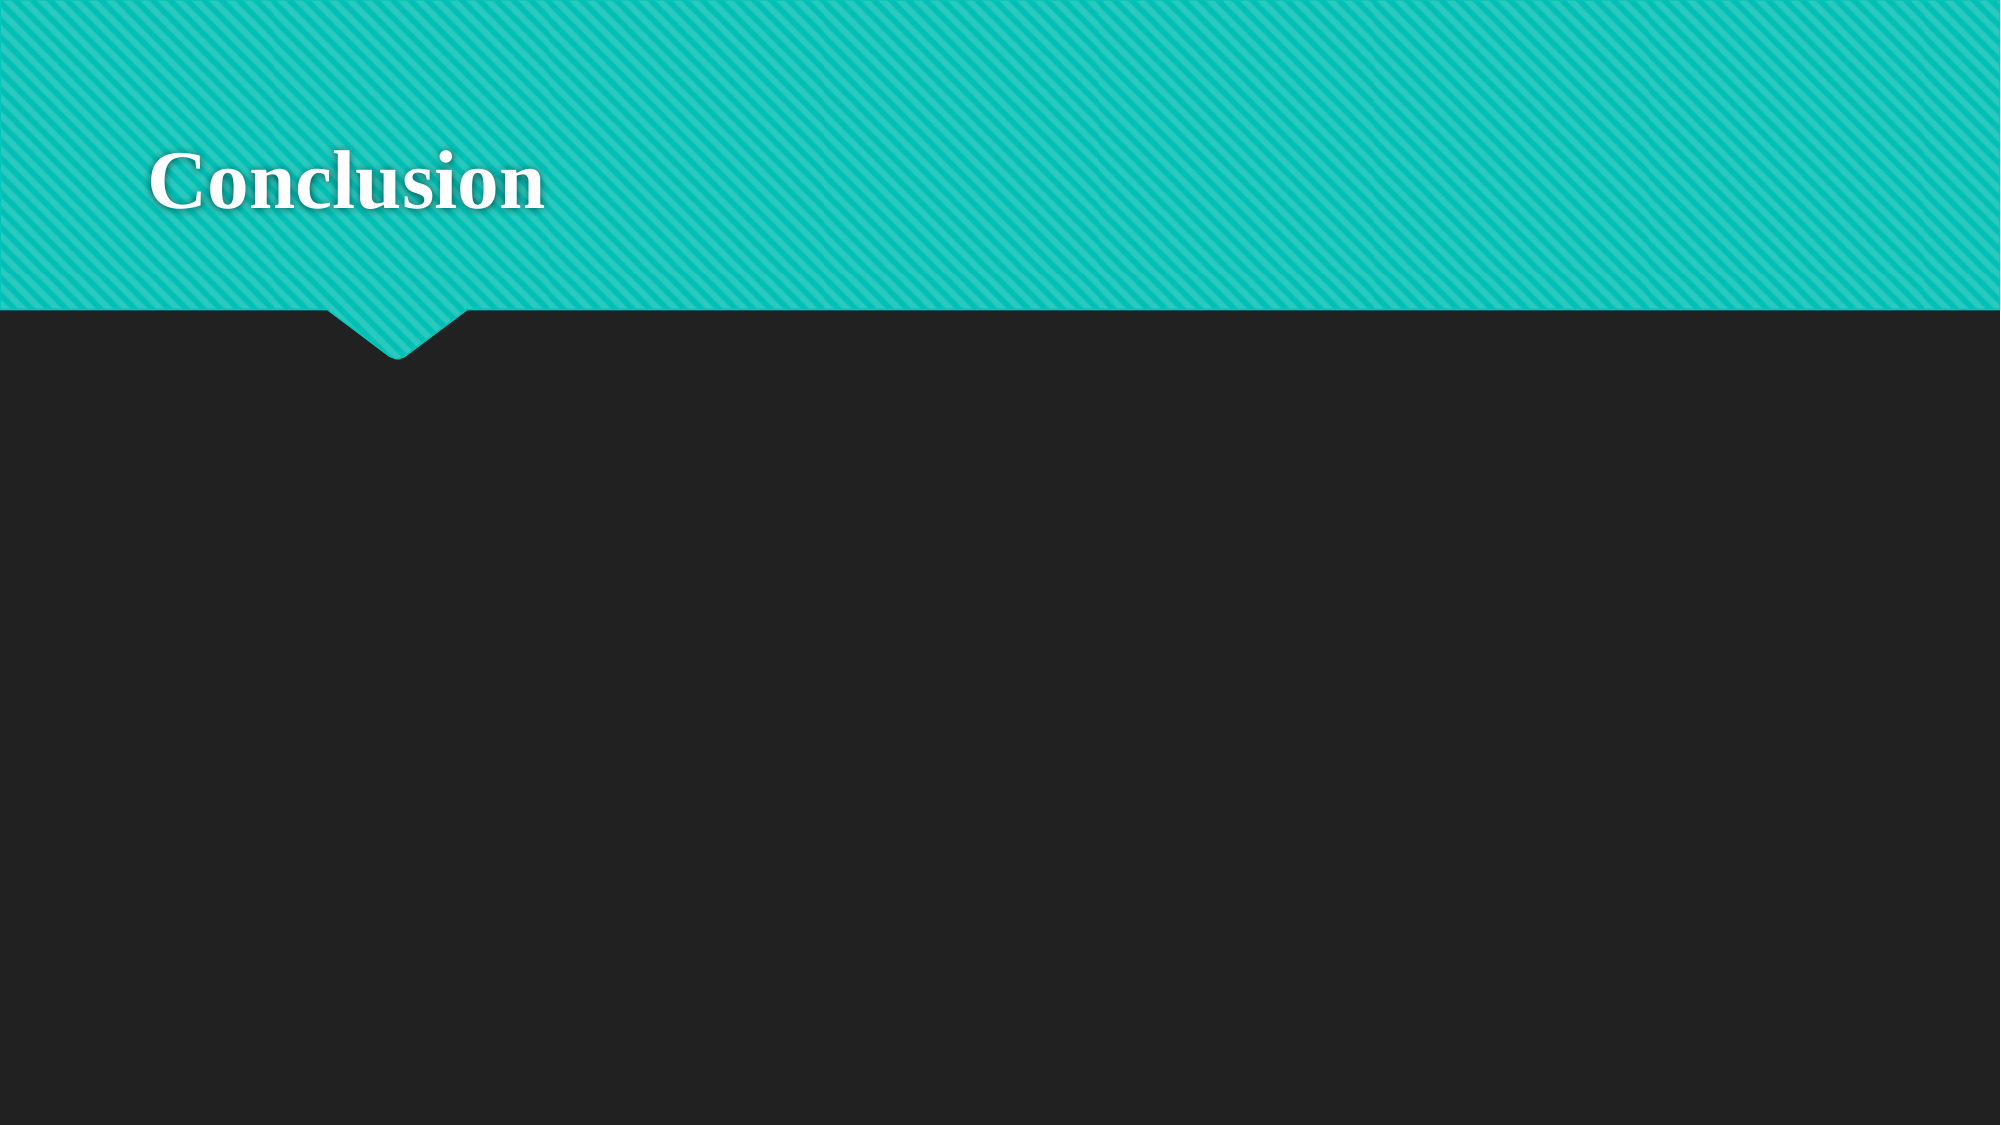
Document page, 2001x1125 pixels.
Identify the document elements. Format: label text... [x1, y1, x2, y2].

title Conclusion [132, 73, 1868, 233]
